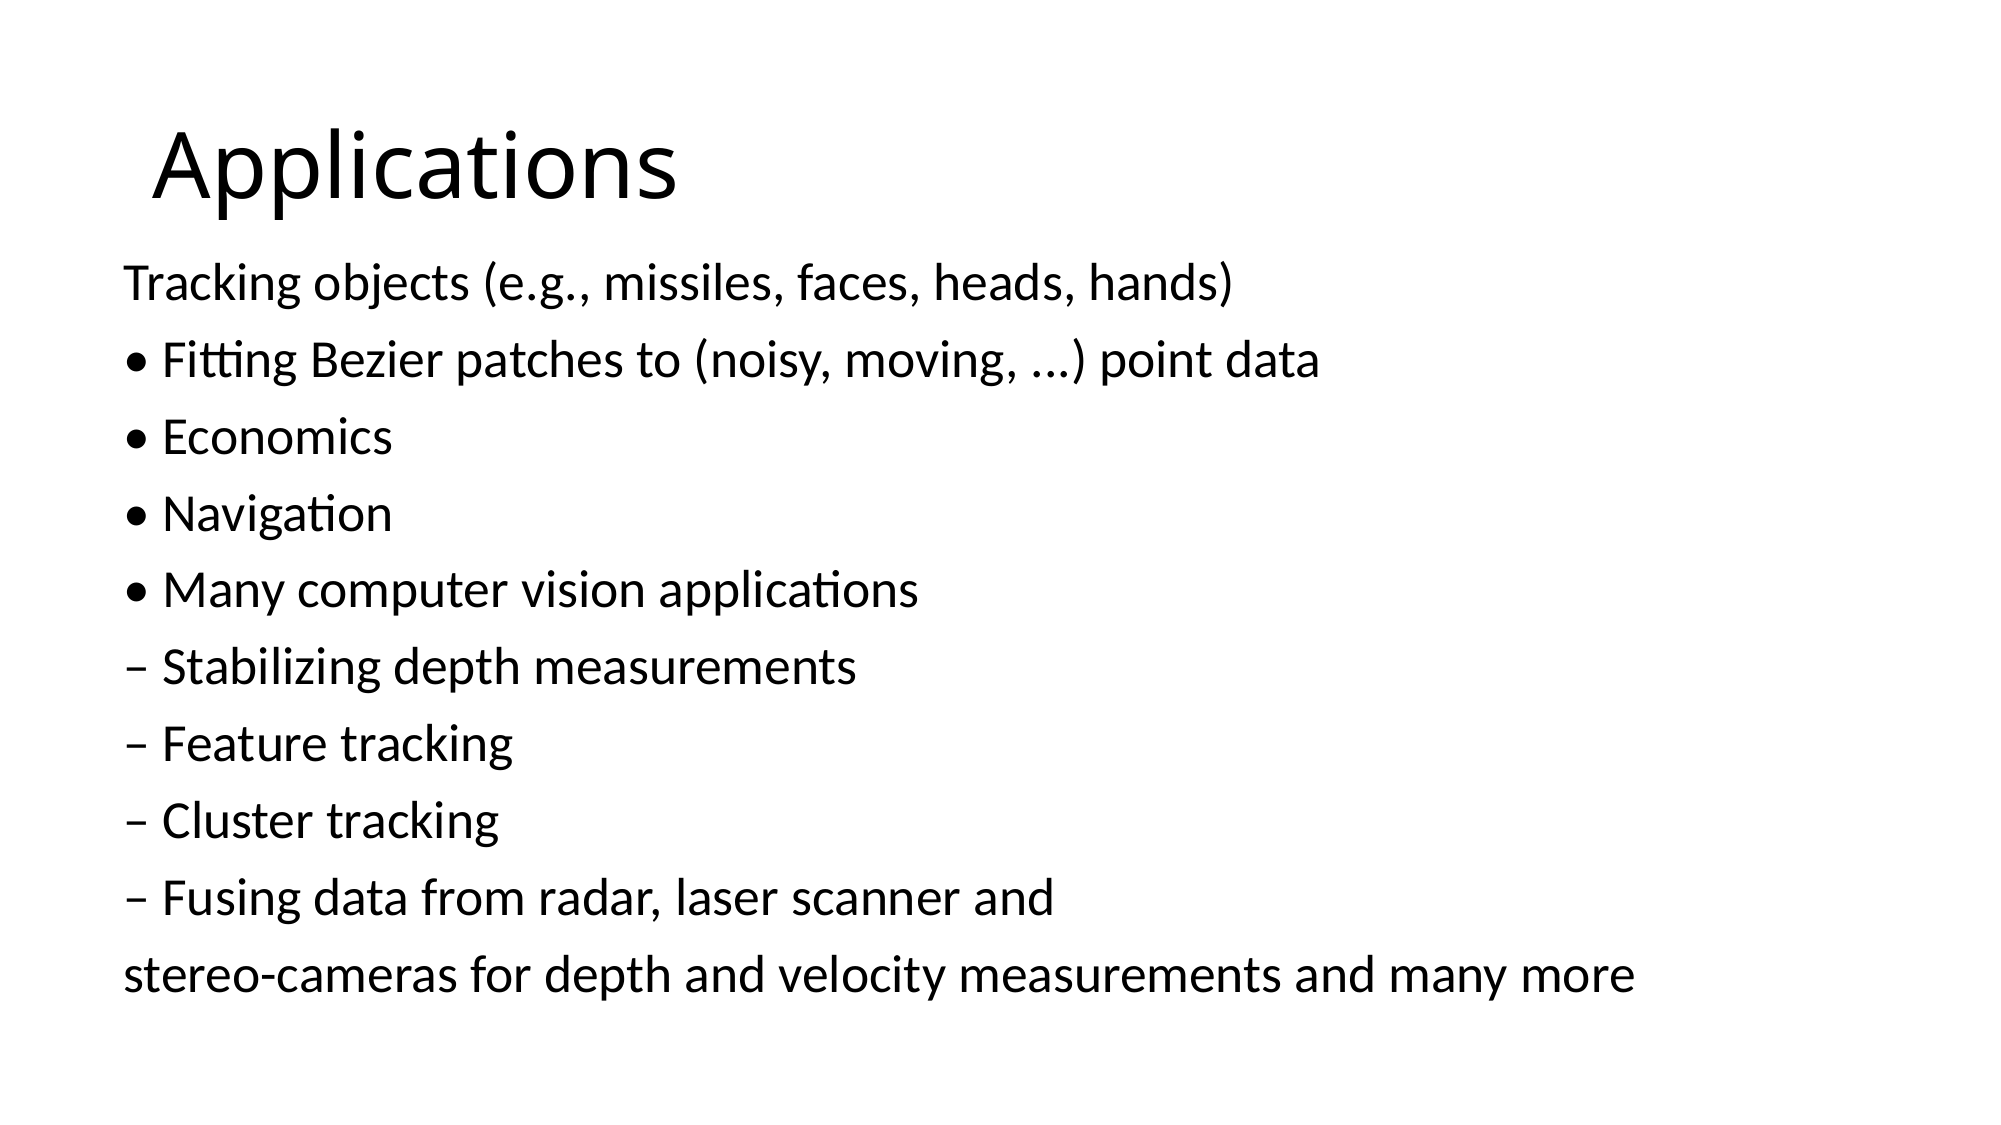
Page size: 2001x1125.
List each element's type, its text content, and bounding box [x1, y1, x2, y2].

list Tracking objects (e.g., missiles, faces, heads, hands) • Fitting Bezier patches to (noisy, moving, ...) point data • Economics • Navigation • Many computer vision applications – Stabilizing depth measurements – Feature tracking – Cluster tracking – Fusing data from radar, laser scanner and stereo-cameras for depth and velocity measurements and many more [108, 246, 1863, 1014]
title Applications [137, 59, 1863, 246]
